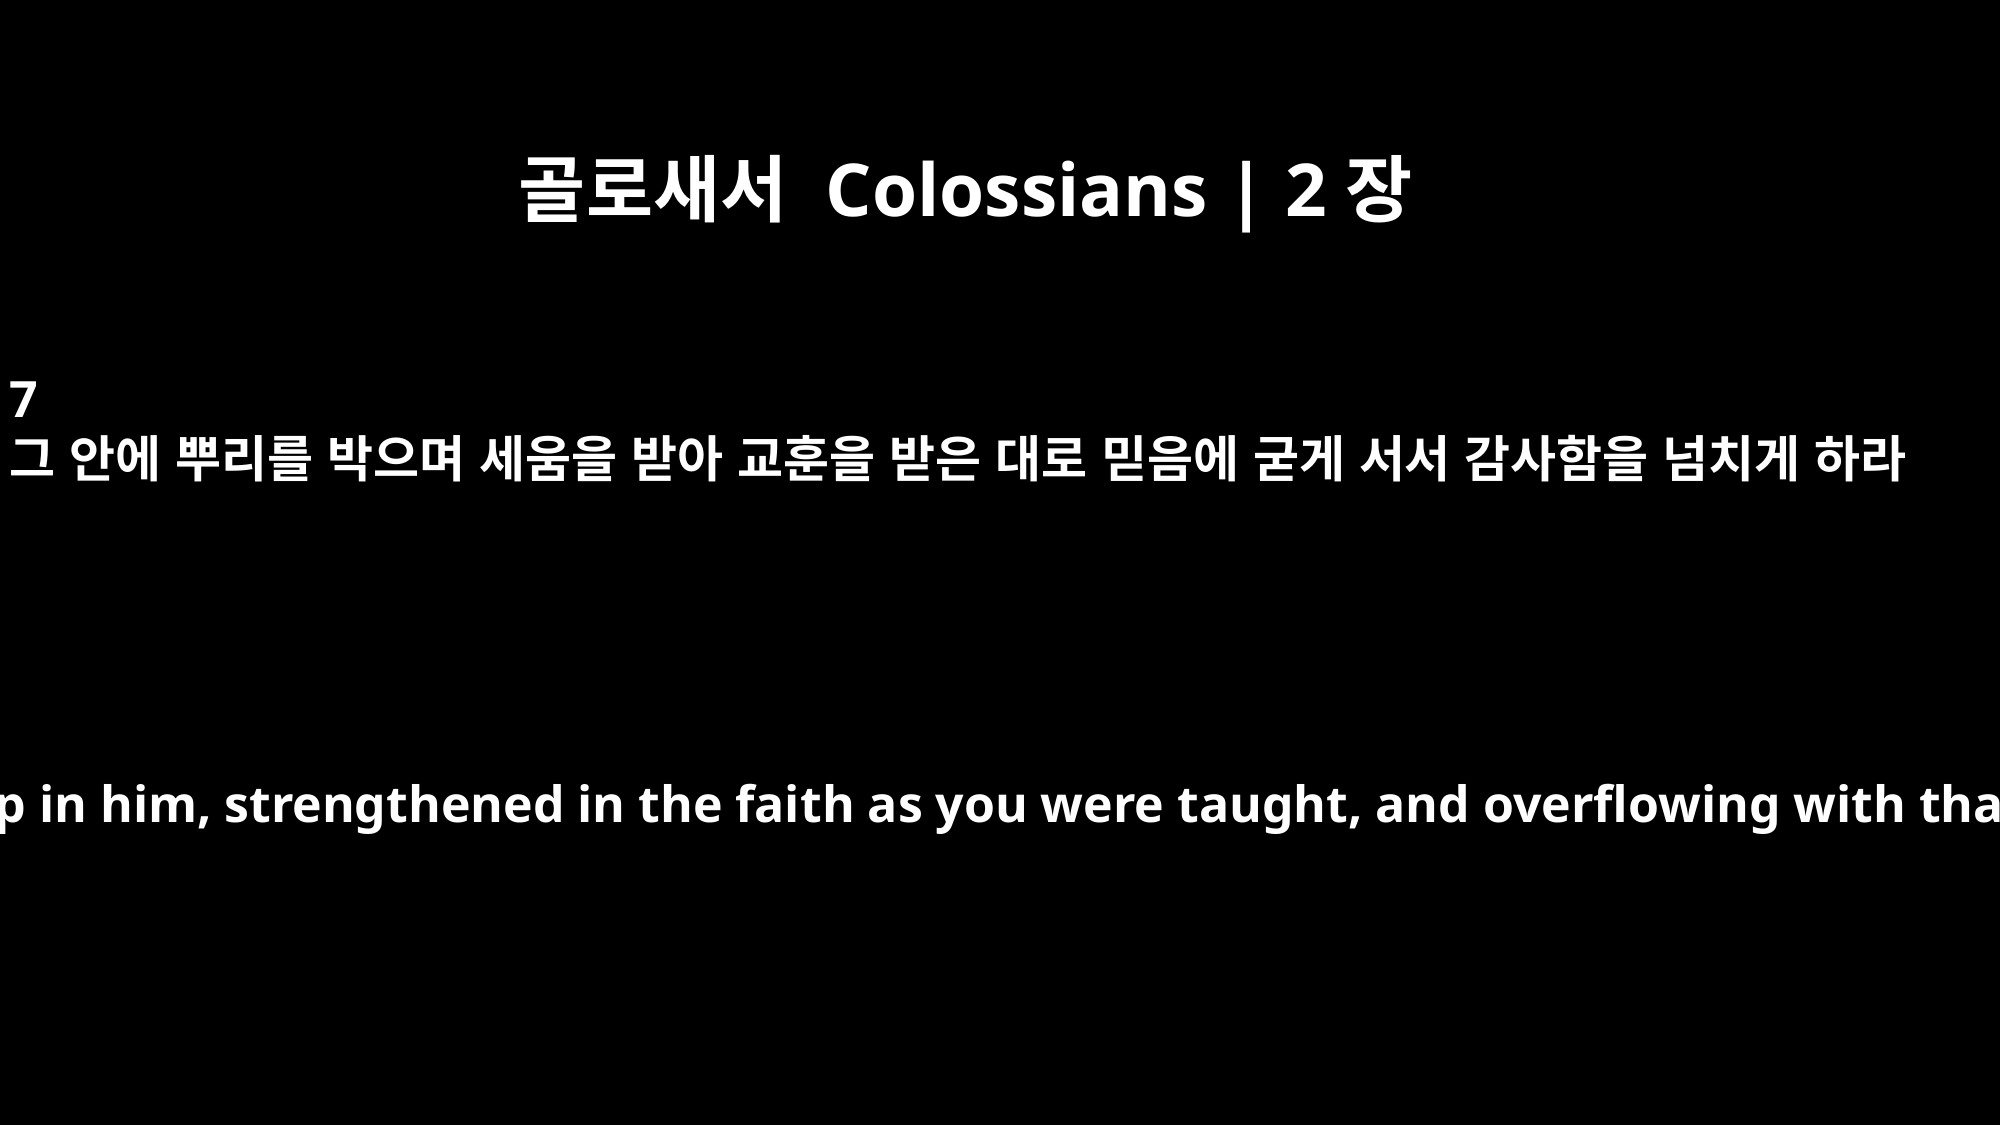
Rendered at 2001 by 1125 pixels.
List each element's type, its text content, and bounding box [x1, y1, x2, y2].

text_box rooted and built up in him, strengthened in the faith as you were taught, and overflowing with thankfulness. [0, 764, 2000, 840]
text_box 7 그 안에 뿌리를 박으며 세움을 받아 교훈을 받은 대로 믿음에 굳게 서서 감사함을 넘치게 하라 [0, 359, 1923, 495]
text_box 골로새서 Colossians | 2장 [504, 136, 1428, 239]
